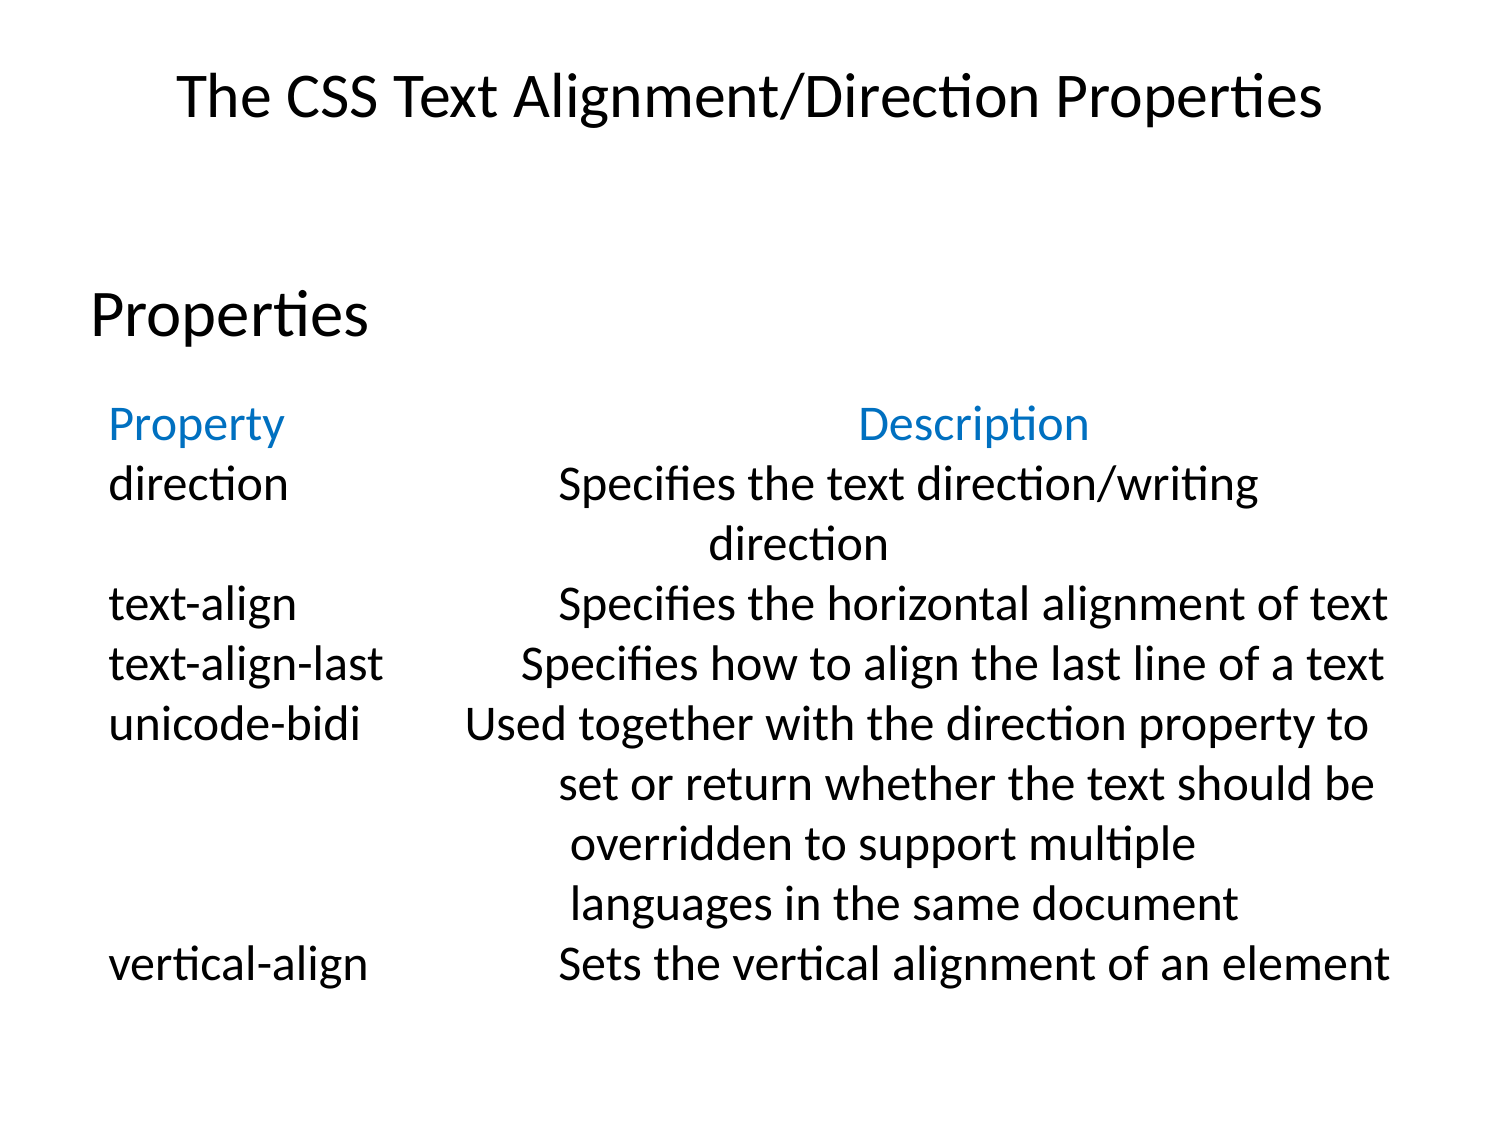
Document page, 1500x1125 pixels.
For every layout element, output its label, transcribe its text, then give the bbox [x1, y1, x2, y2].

text_box Property Description direction Specifies the text direction/writing direction text-align Specifies the horizontal alignment of text text-align-last Specifies how to align the last line of a text unicode-bidi Used together with the direction property to set or return whether the text should be overridden to support multiple languages in the same document vertical-align Sets the vertical alignment of an element [93, 382, 1418, 998]
list Properties [75, 262, 1425, 1005]
title The CSS Text Alignment/Direction Properties [75, 45, 1425, 233]
